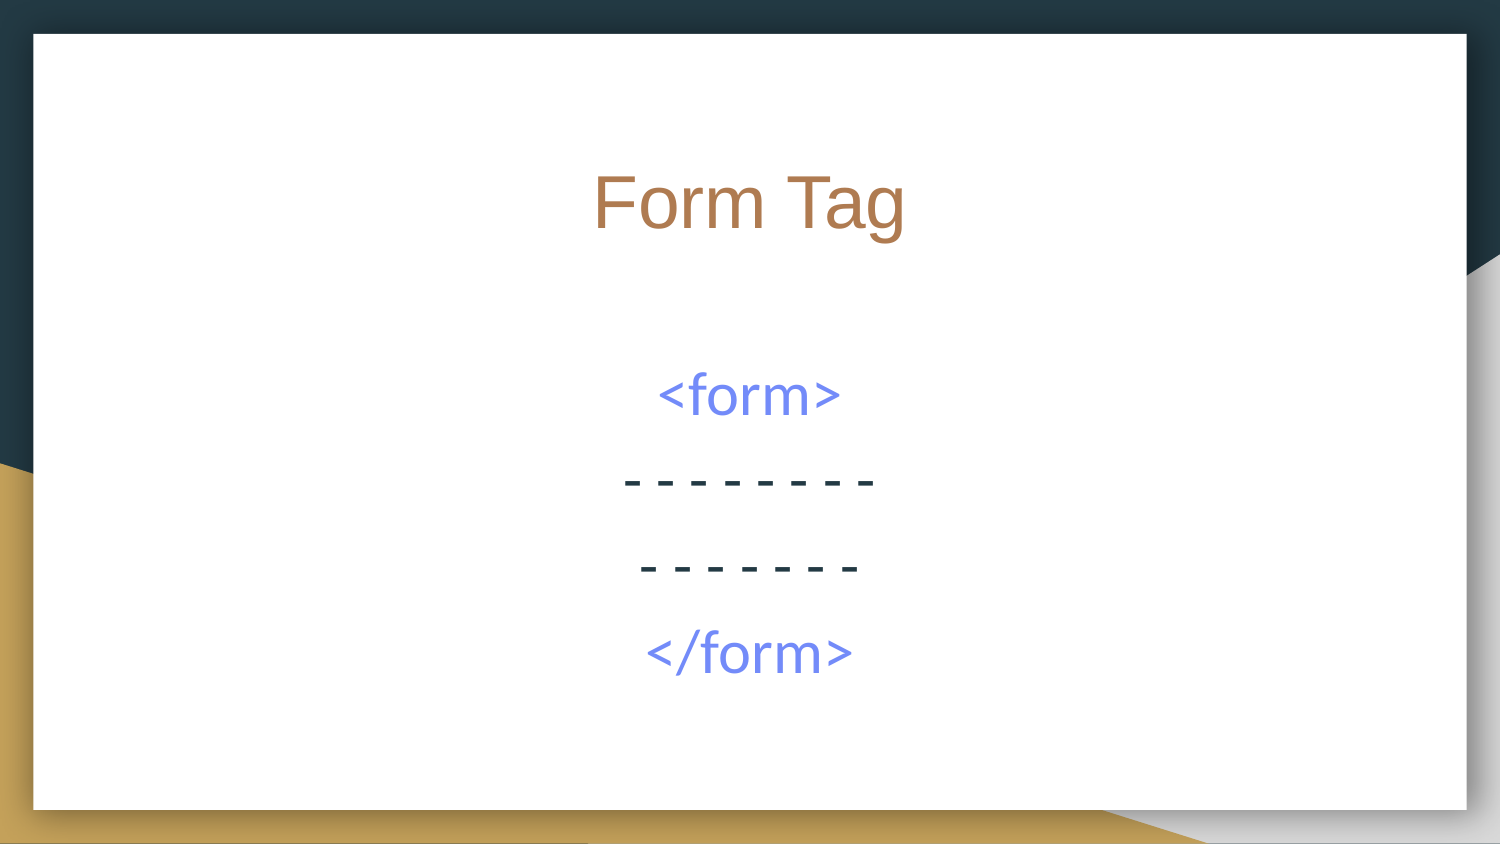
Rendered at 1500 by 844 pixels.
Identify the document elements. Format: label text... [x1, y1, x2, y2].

title Form Tag [134, 138, 1366, 296]
list <form> - - - - - - - - - - - - - - - </form> [134, 326, 1366, 729]
